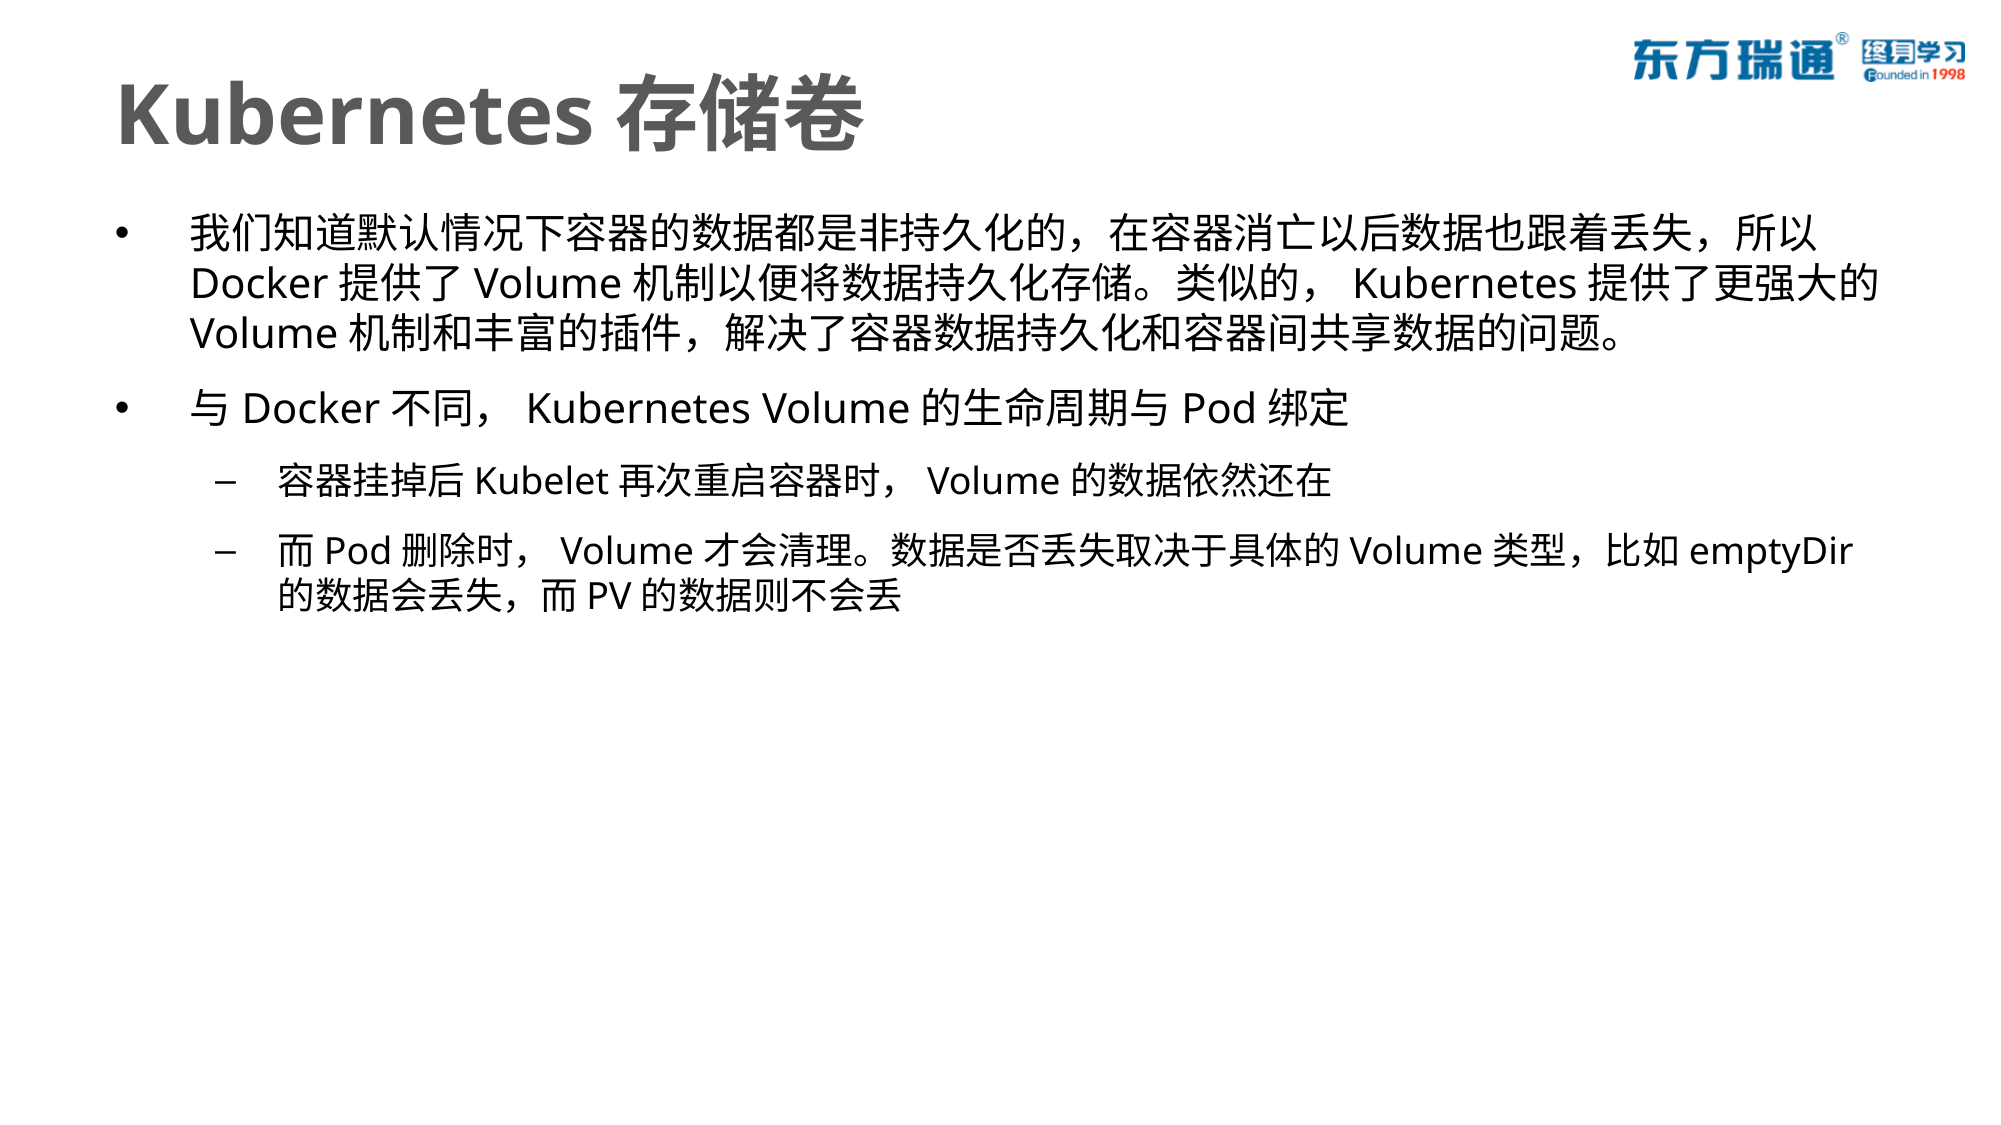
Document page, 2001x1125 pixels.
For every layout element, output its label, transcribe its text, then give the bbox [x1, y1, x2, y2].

list 我们知道默认情况下容器的数据都是非持久化的，在容器消亡以后数据也跟着丢失，所以Docker提供了Volume机制以便将数据持久化存储。类似的，Kubernetes提供了更强大的Volume机制和丰富的插件，解决了容器数据持久化和容器间共享数据的问题。 与Docker不同，Kubernetes Volume的生命周期与Pod绑定 容器挂掉后Kubelet再次重启容器时，Volume的数据依然还在 而Pod删除时，Volume才会清理。数据是否丢失取决于具体的Volume类型，比如emptyDir的数据会丢失，而PV的数据则不会丢 [99, 199, 1900, 1016]
picture [1634, 32, 1965, 82]
title Kubernetes存储卷 [99, 45, 1825, 177]
